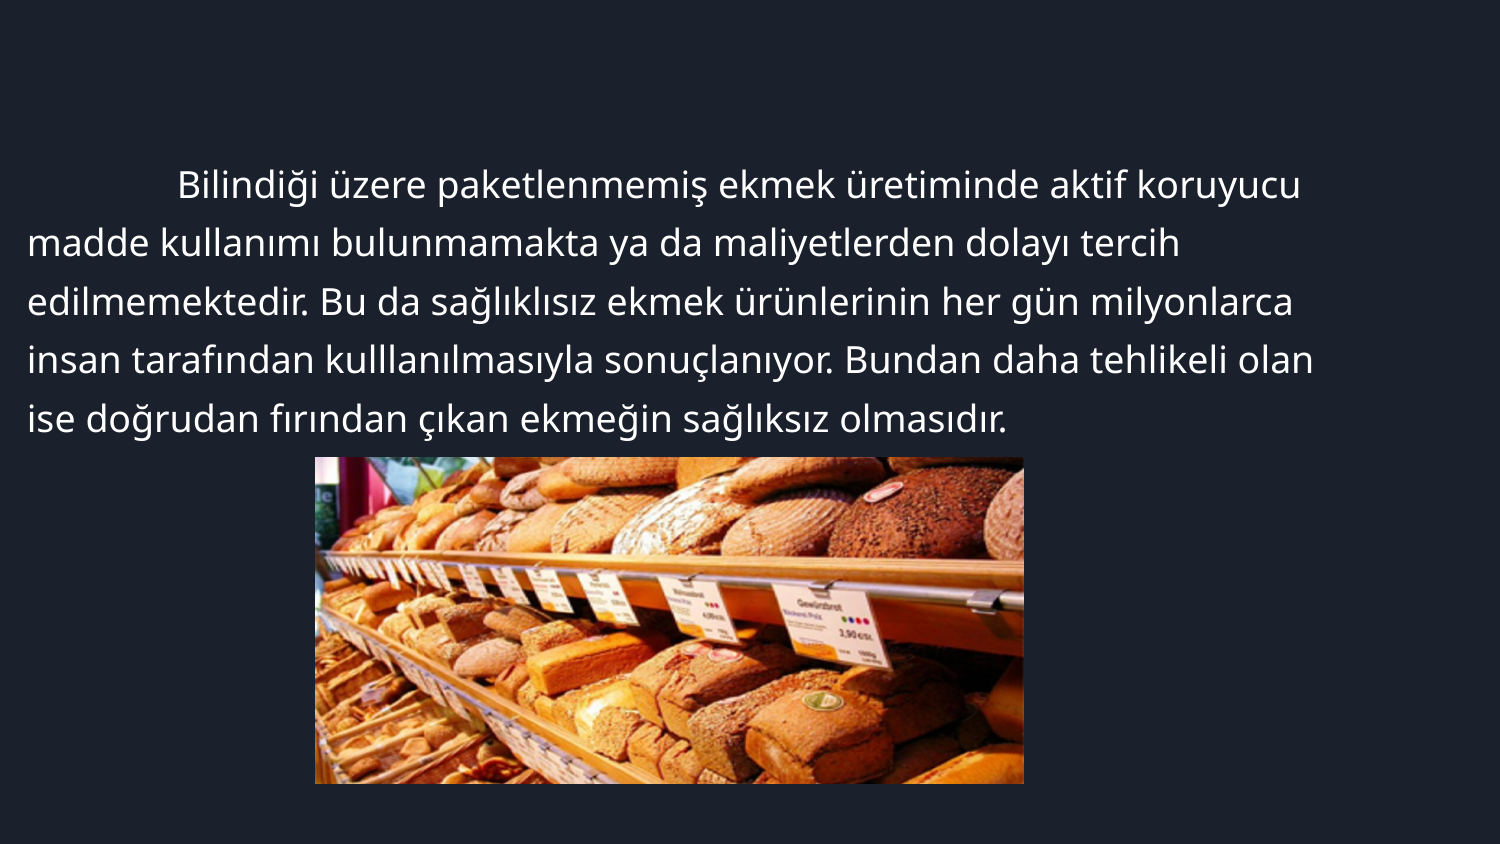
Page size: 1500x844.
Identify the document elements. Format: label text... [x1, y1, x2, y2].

picture [315, 457, 1024, 784]
title Bilindiği üzere paketlenmemiş ekmek üretiminde aktif koruyucu madde kullanımı bulunmamakta ya da maliyetlerden dolayı tercih edilmemektedir. Bu da sağlıklısız ekmek ürünlerinin her gün milyonlarca insan tarafından kulllanılmasıyla sonuçlanıyor. Bundan daha tehlikeli olan ise doğrudan fırından çıkan ekmeğin sağlıksız olmasıdır. [11, 51, 1374, 715]
